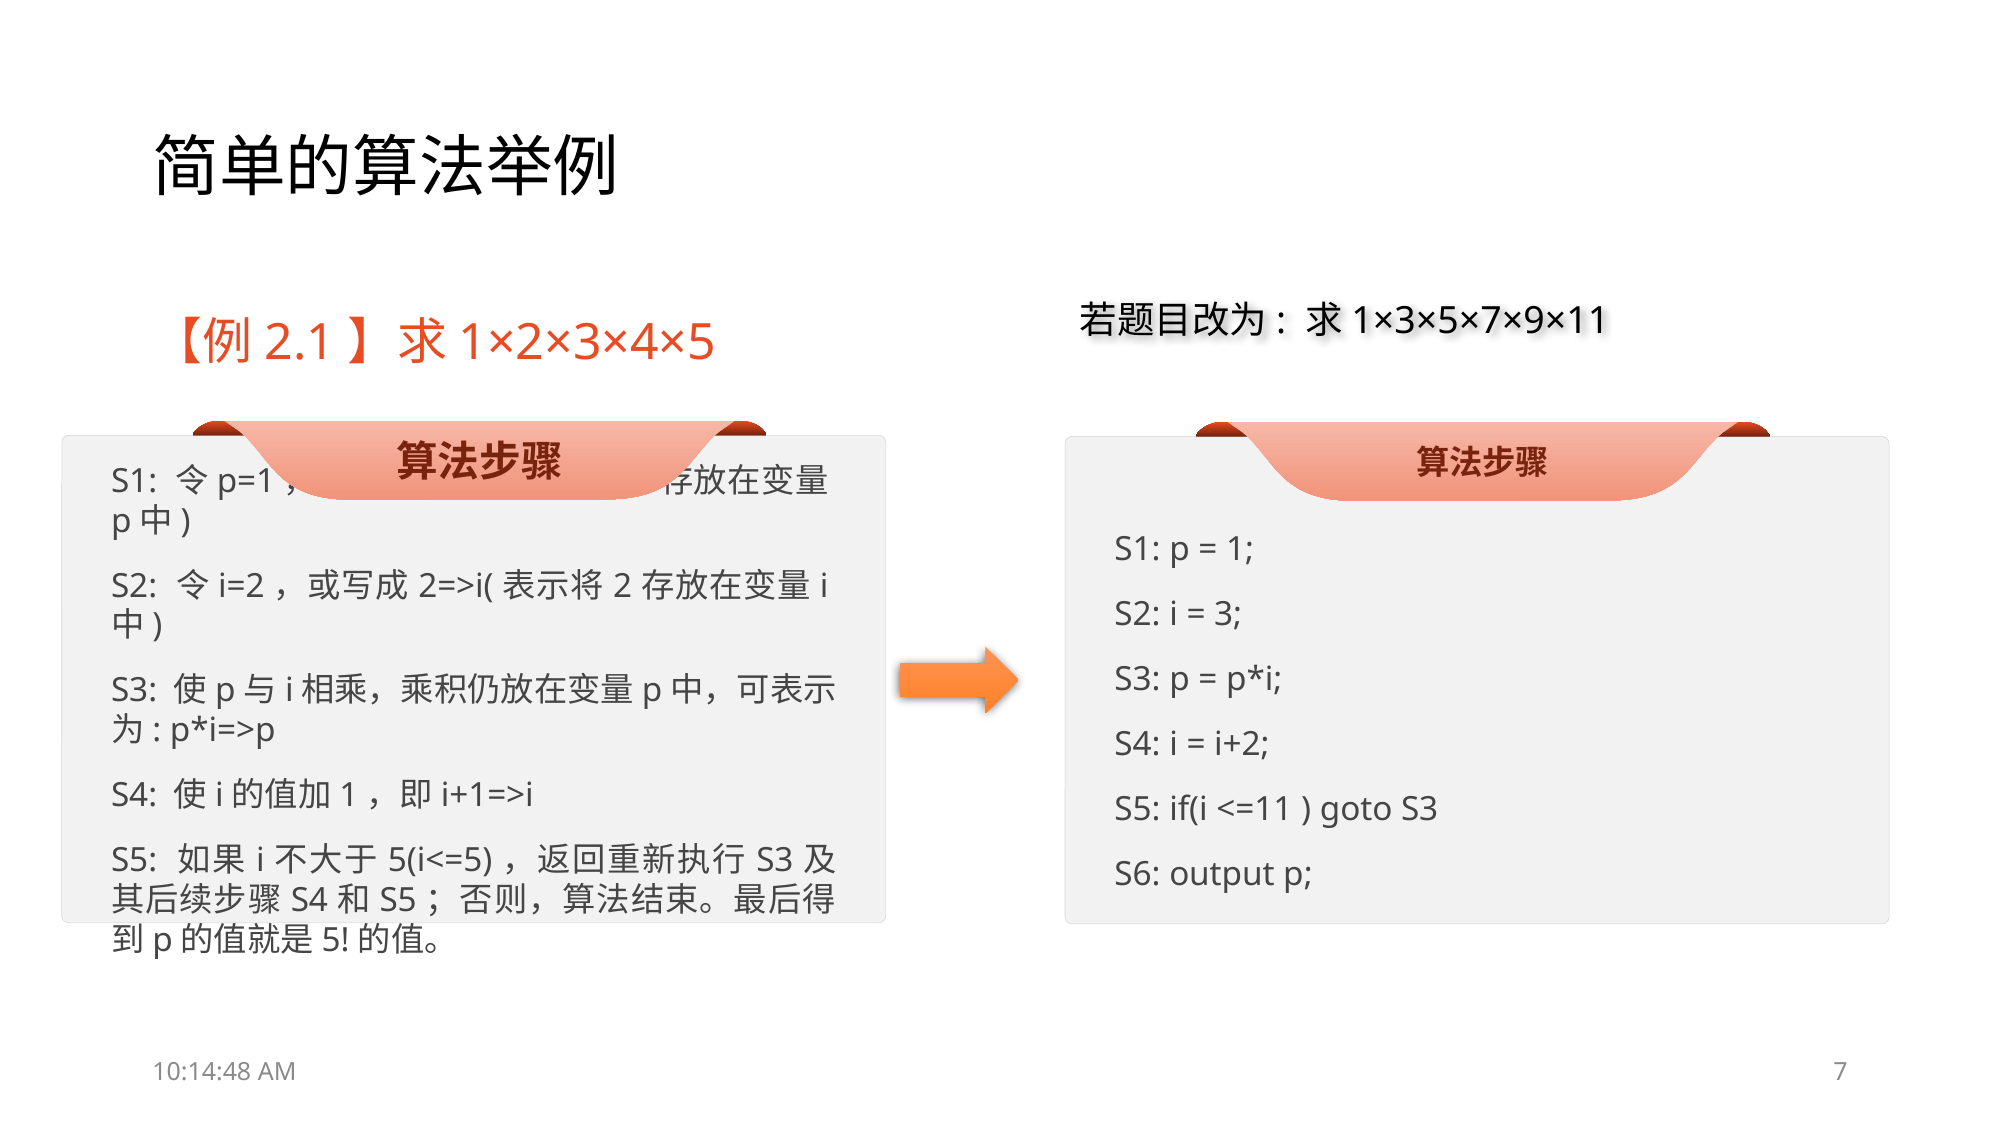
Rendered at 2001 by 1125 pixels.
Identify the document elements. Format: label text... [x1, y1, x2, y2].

list 【例2.1】求1×2×3×4×5 [137, 289, 1324, 387]
slide_number 7 [1412, 1042, 1863, 1103]
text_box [1065, 421, 1890, 924]
title 简单的算法举例 [137, 59, 1863, 278]
text_box [899, 646, 1019, 714]
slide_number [137, 1042, 588, 1103]
text_box 若题目改为: 求1×3×5×7×9×11 [1065, 288, 1799, 349]
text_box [61, 420, 886, 923]
